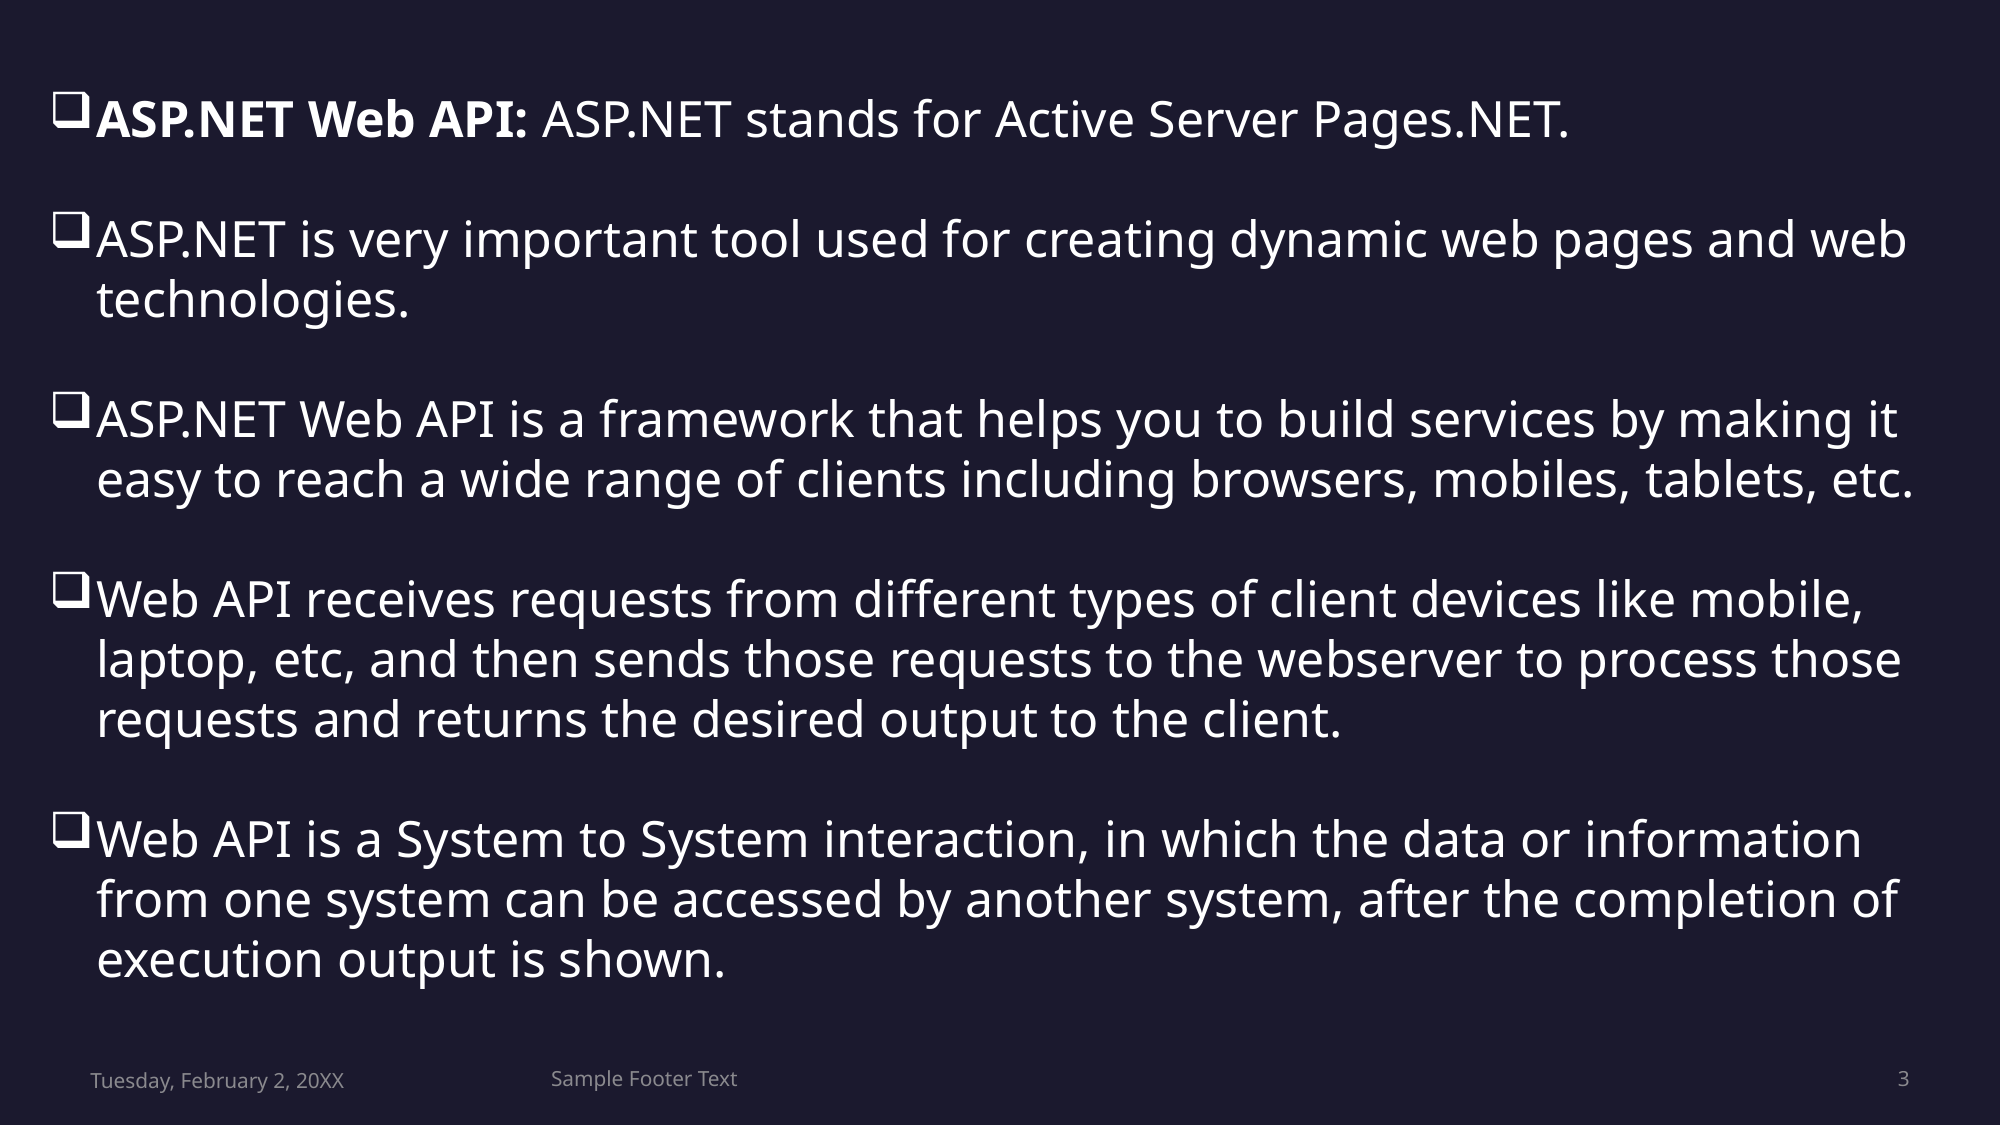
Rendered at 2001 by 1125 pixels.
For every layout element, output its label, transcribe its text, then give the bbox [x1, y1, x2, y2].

text_box ASP.NET Web API: ASP.NET stands for Active Server Pages.NET. ASP.NET is very important tool used for creating dynamic web pages and web technologies. ASP.NET Web API is a framework that helps you to build services by making it easy to reach a wide range of clients including browsers, mobiles, tablets, etc. Web API receives requests from different types of client devices like mobile, laptop, etc, and then sends those requests to the webserver to process those requests and returns the desired output to the client. Web API is a System to System interaction, in which the data or information from one system can be accessed by another system, after the completion of execution output is shown. [34, 79, 1943, 1055]
slide_number 3 [1632, 1067, 1910, 1093]
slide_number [90, 1067, 522, 1093]
footer Sample Footer Text [551, 1067, 1598, 1093]
